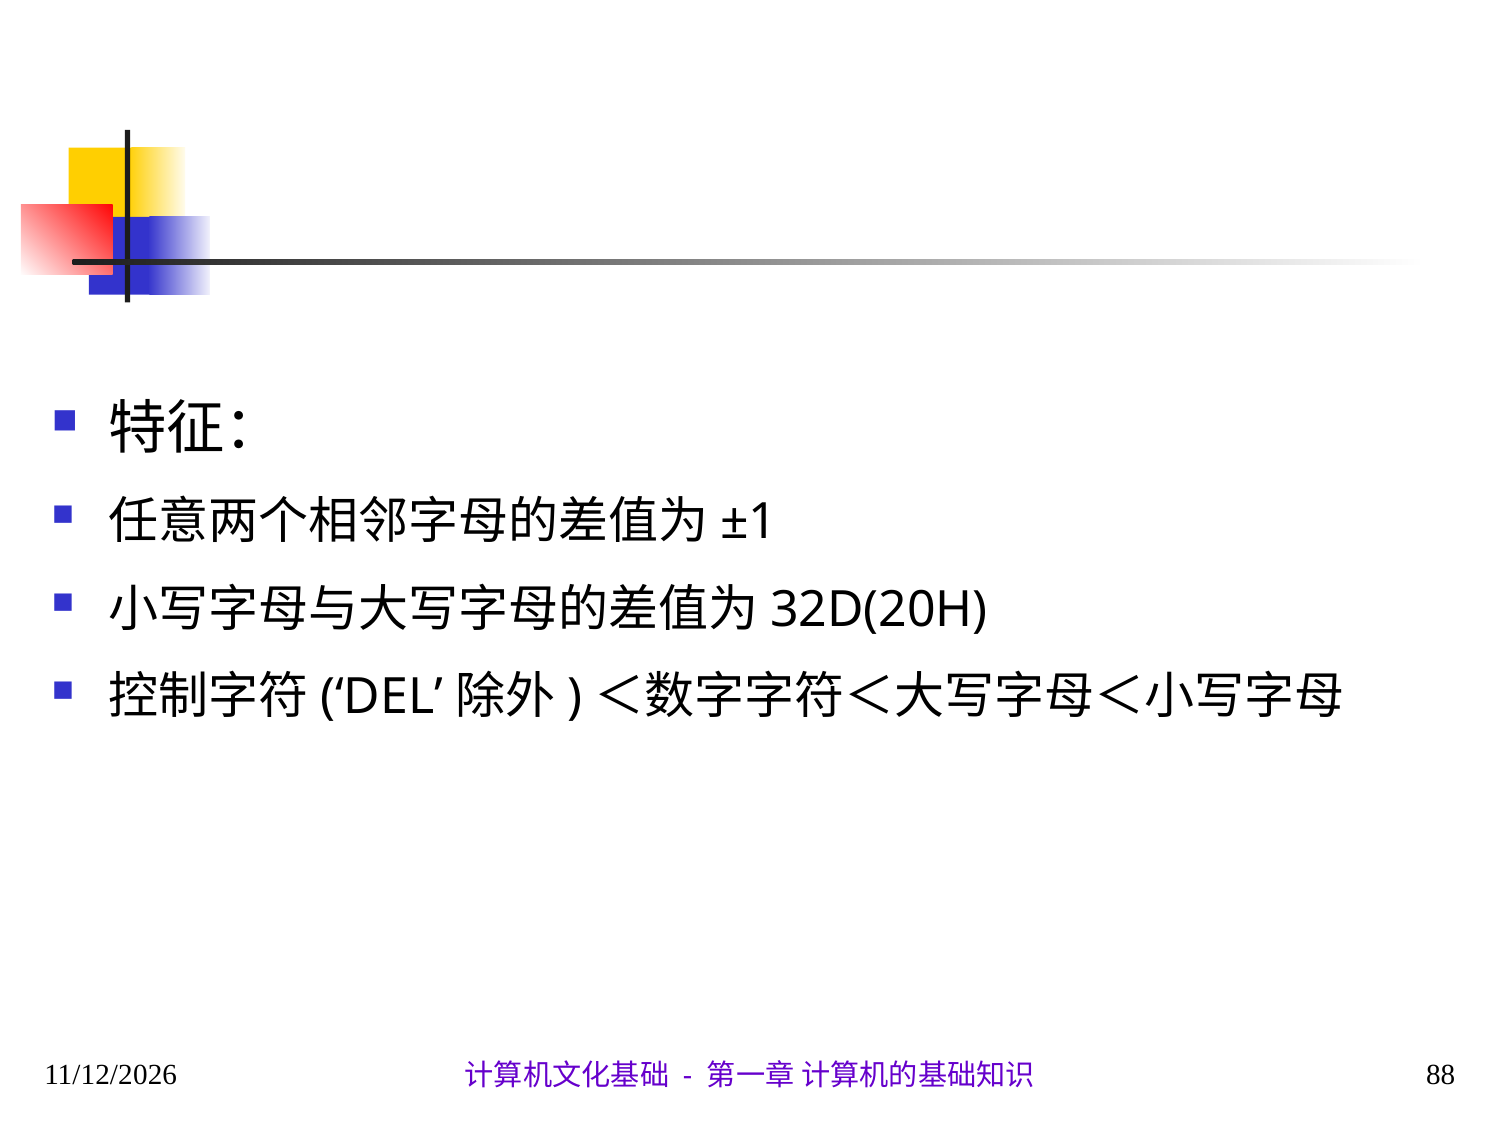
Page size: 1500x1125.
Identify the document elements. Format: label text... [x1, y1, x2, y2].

list 特征： 任意两个相邻字母的差值为±1 小写字母与大写字母的差值为32D(20H) 控制字符(‘DEL’除外)＜数字字符＜大写字母＜小写字母 [36, 361, 1500, 1083]
slide_number 88 [1281, 1023, 1471, 1099]
footer 计算机文化基础 - 第一章 计算机的基础知识 [242, 1024, 1258, 1100]
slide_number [29, 1023, 219, 1099]
